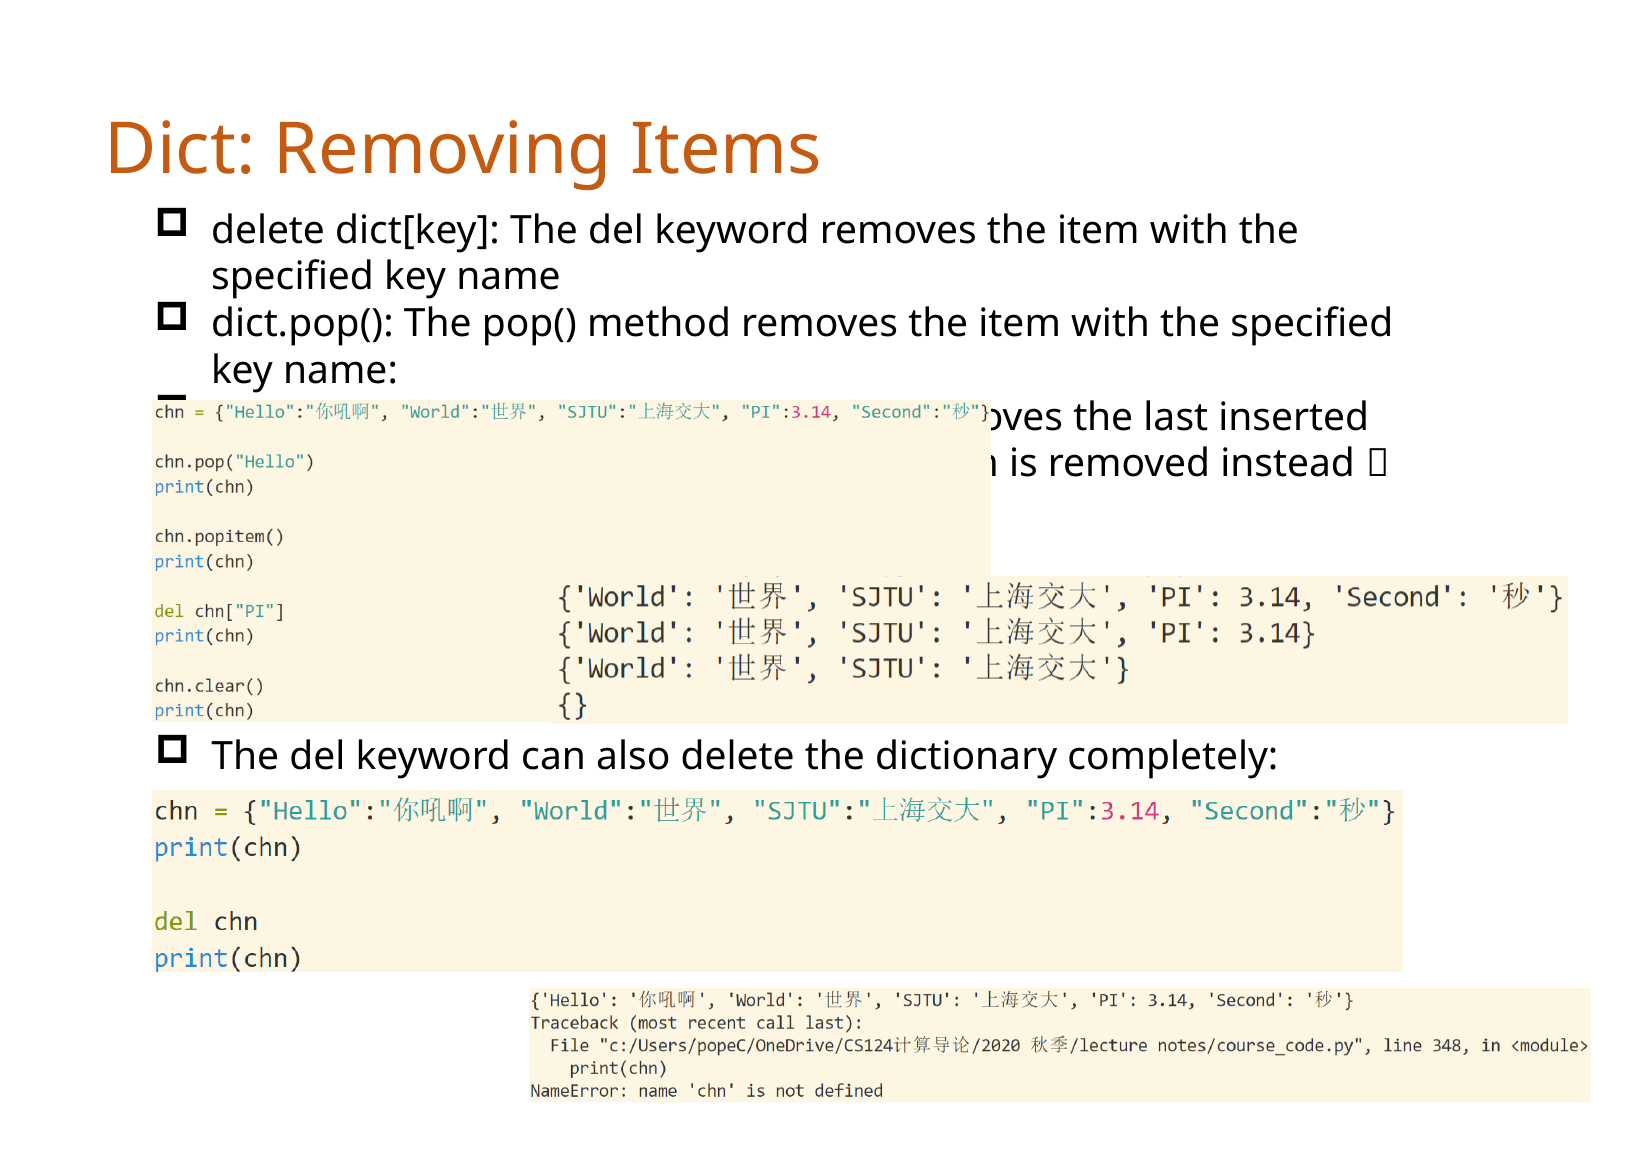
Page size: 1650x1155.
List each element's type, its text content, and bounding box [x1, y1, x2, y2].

text_box The del keyword can also delete the dictionary completely: [140, 723, 1476, 785]
picture [529, 988, 1591, 1102]
picture [152, 400, 1568, 724]
picture [152, 790, 1403, 972]
text_box delete dict[key]: The del keyword removes the item with the specified key name dict.pop(): The pop() method removes the item with the specified key name: dict.popitem(): The popitem() method removes the last inserted item (in versions before 3.7, a random item is removed instead  [139, 196, 1475, 493]
text_box Dict: Removing Items [89, 94, 838, 196]
